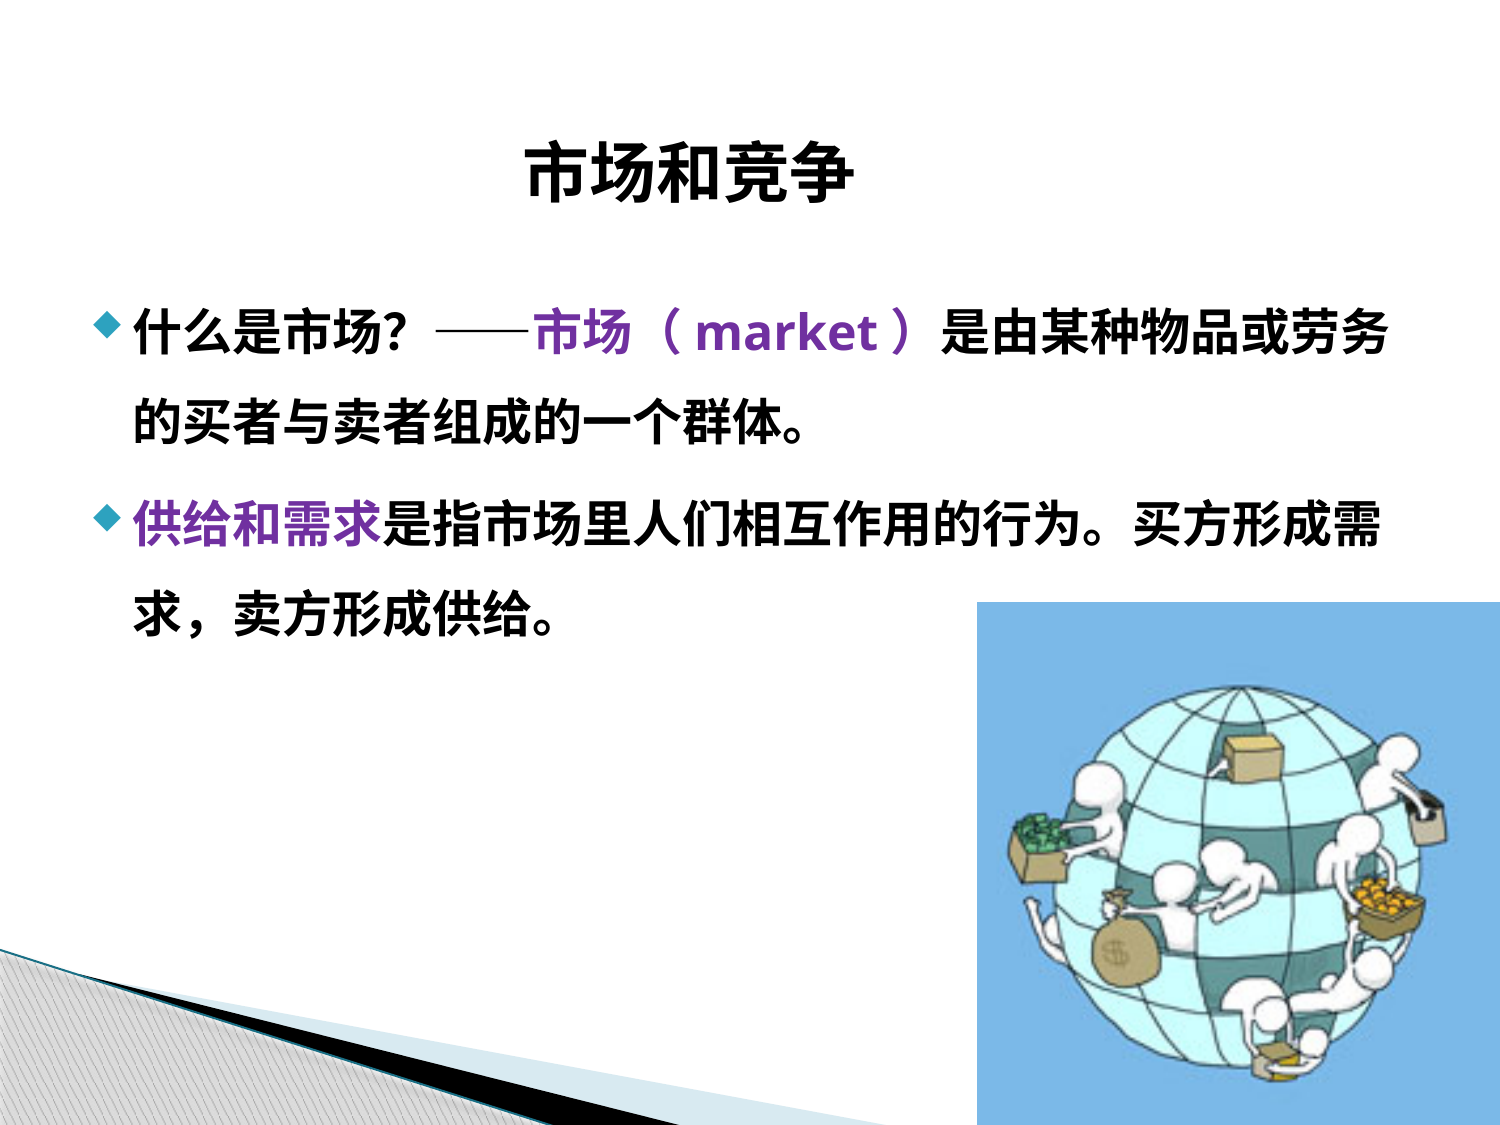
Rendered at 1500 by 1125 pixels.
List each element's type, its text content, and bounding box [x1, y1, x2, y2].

picture [977, 602, 1500, 1125]
text_box 什么是市场？——市场（market）是由某种物品或劳务的买者与卖者组成的一个群体。 供给和需求是指市场里人们相互作用的行为。买方形成需求，卖方形成供给。 [57, 262, 1443, 697]
text_box 市场和竞争 [0, 112, 1380, 225]
